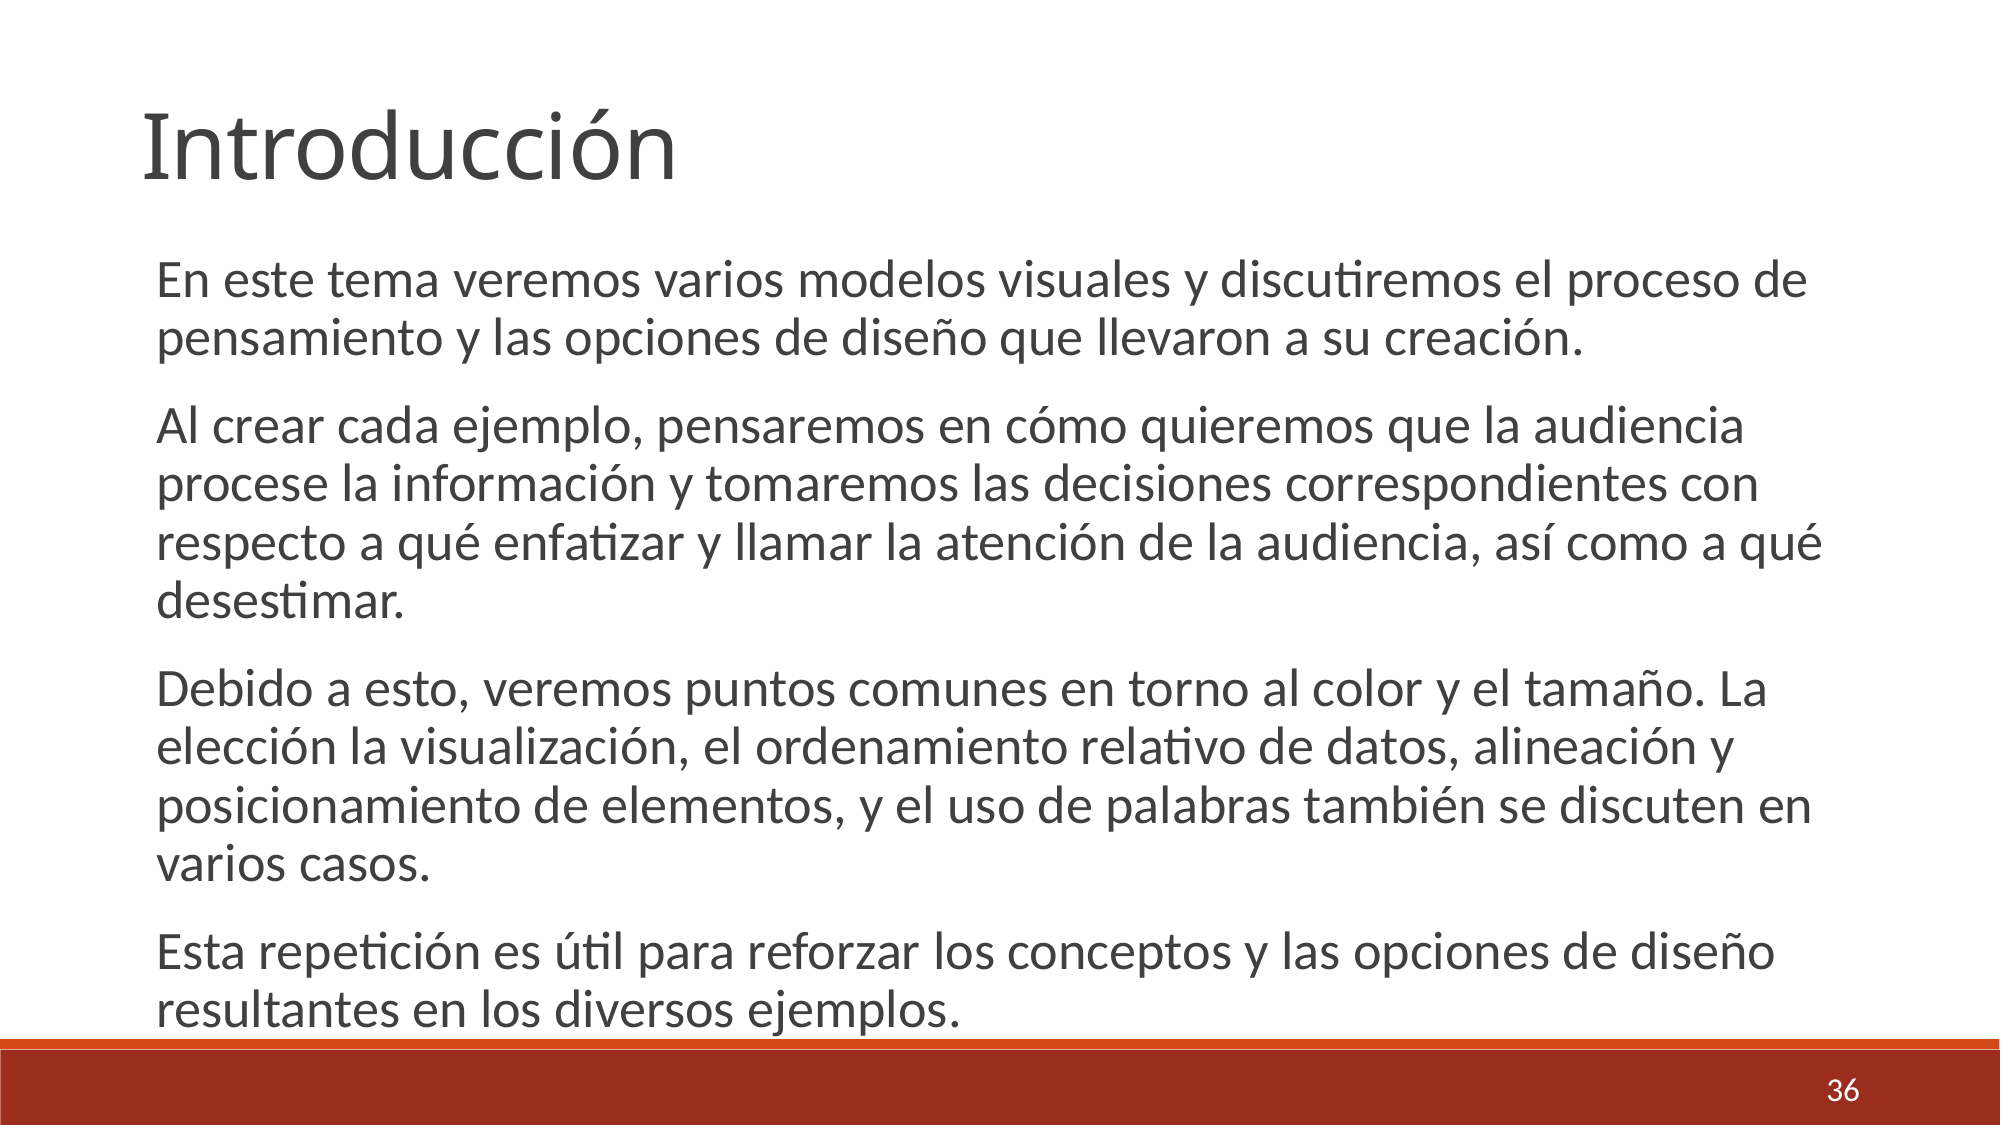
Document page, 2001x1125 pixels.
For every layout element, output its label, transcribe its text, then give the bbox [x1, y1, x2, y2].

slide_number 36 [126, 1061, 1875, 1115]
text_box En este tema veremos varios modelos visuales y discutiremos el proceso de pensamiento y las opciones de diseño que llevaron a su creación. Al crear cada ejemplo, pensaremos en cómo quieremos que la audiencia procese la información y tomaremos las decisiones correspondientes con respecto a qué enfatizar y llamar la atención de la audiencia, así como a qué desestimar. Debido a esto, veremos puntos comunes en torno al color y el tamaño. La elección la visualización, el ordenamiento relativo de datos, alineación y posicionamiento de elementos, y el uso de palabras también se discuten en varios casos. Esta repetición es útil para reforzar los conceptos y las opciones de diseño resultantes en los diversos ejemplos. [126, 243, 1875, 1005]
text_box Introducción [126, 97, 1821, 243]
